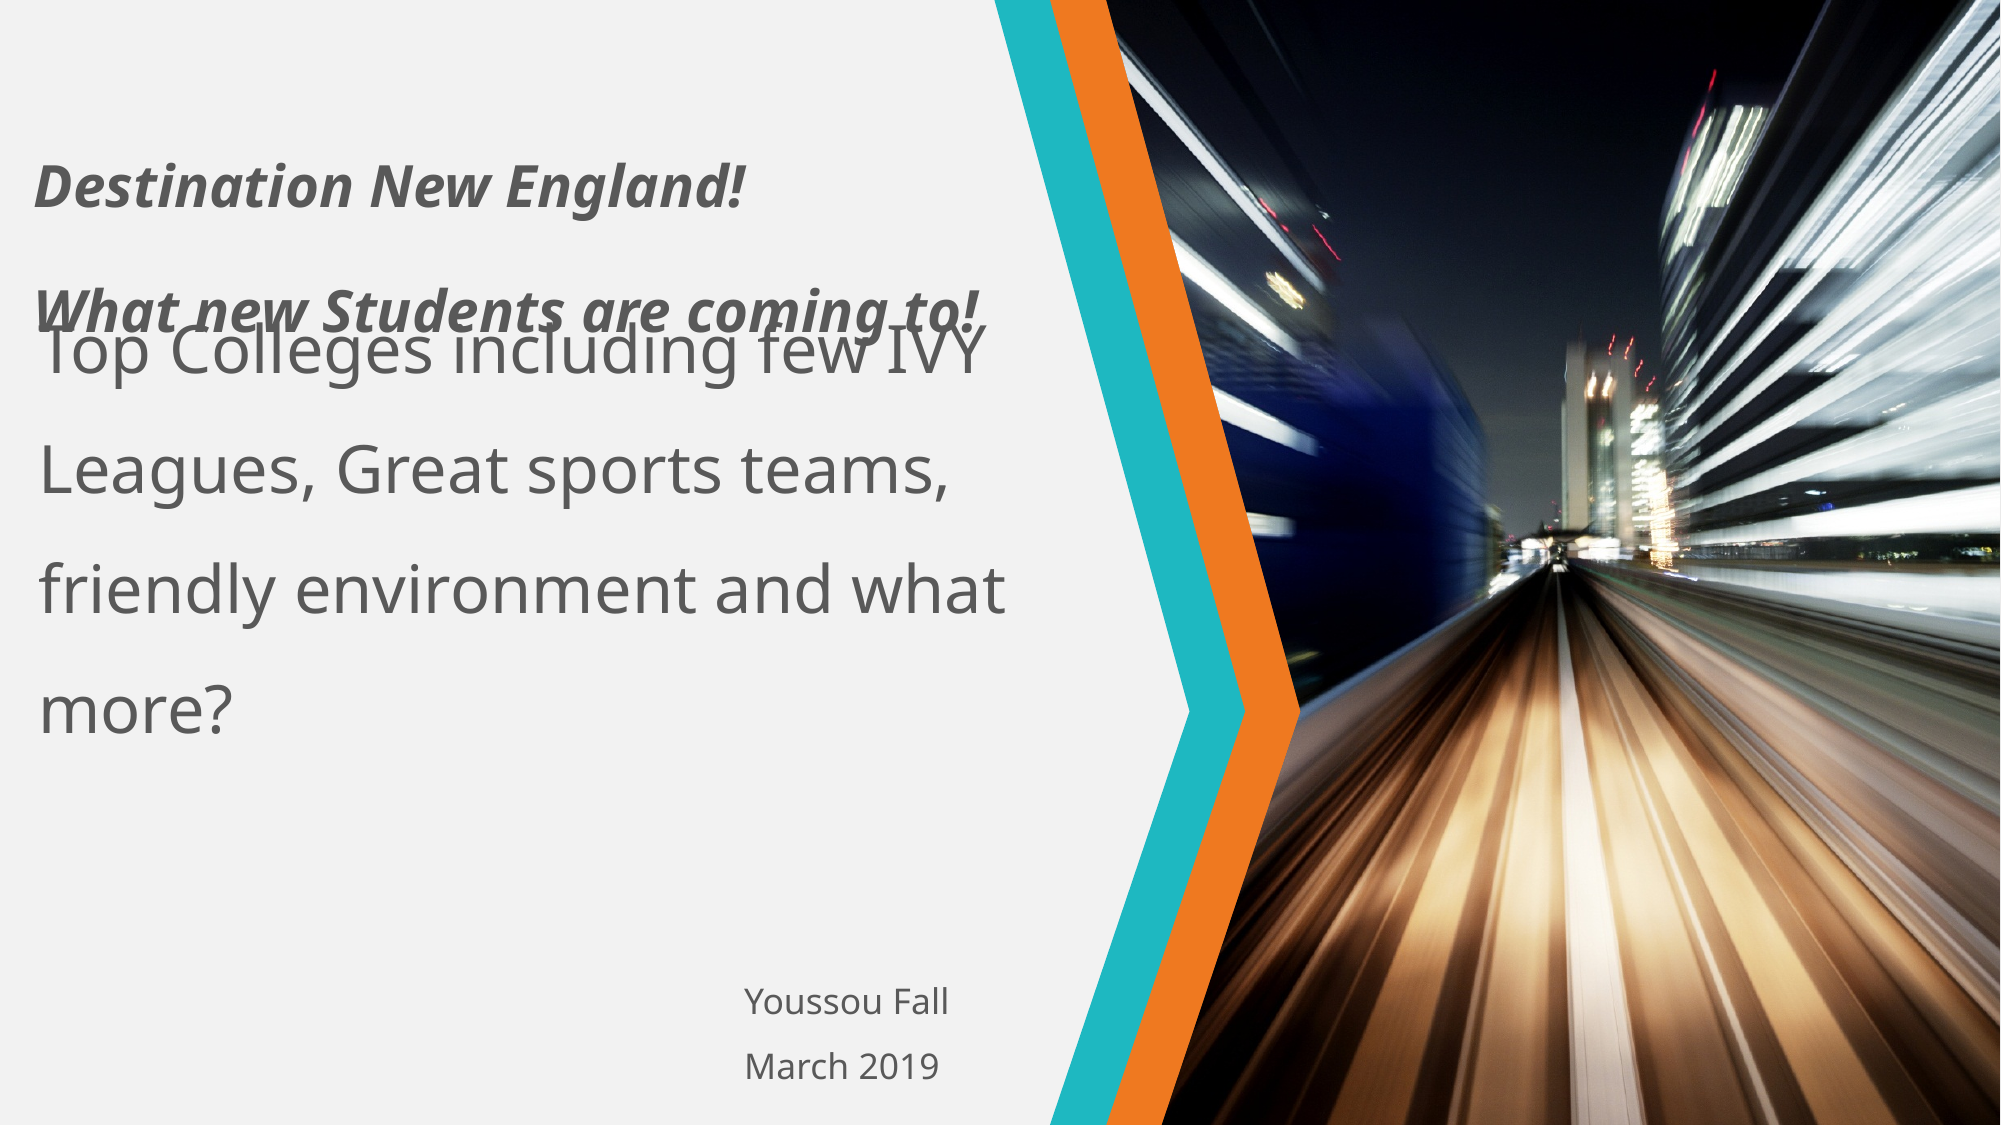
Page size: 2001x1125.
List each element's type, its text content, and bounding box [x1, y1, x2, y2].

title Destination New England! What new Students are coming to! [18, 103, 1083, 353]
picture [1106, 0, 2000, 1125]
text_box Top Colleges including few IVY Leagues, Great sports teams, friendly environment and what more? [23, 449, 1106, 755]
subtitle Youssou Fall March 2019 [729, 976, 1060, 1096]
